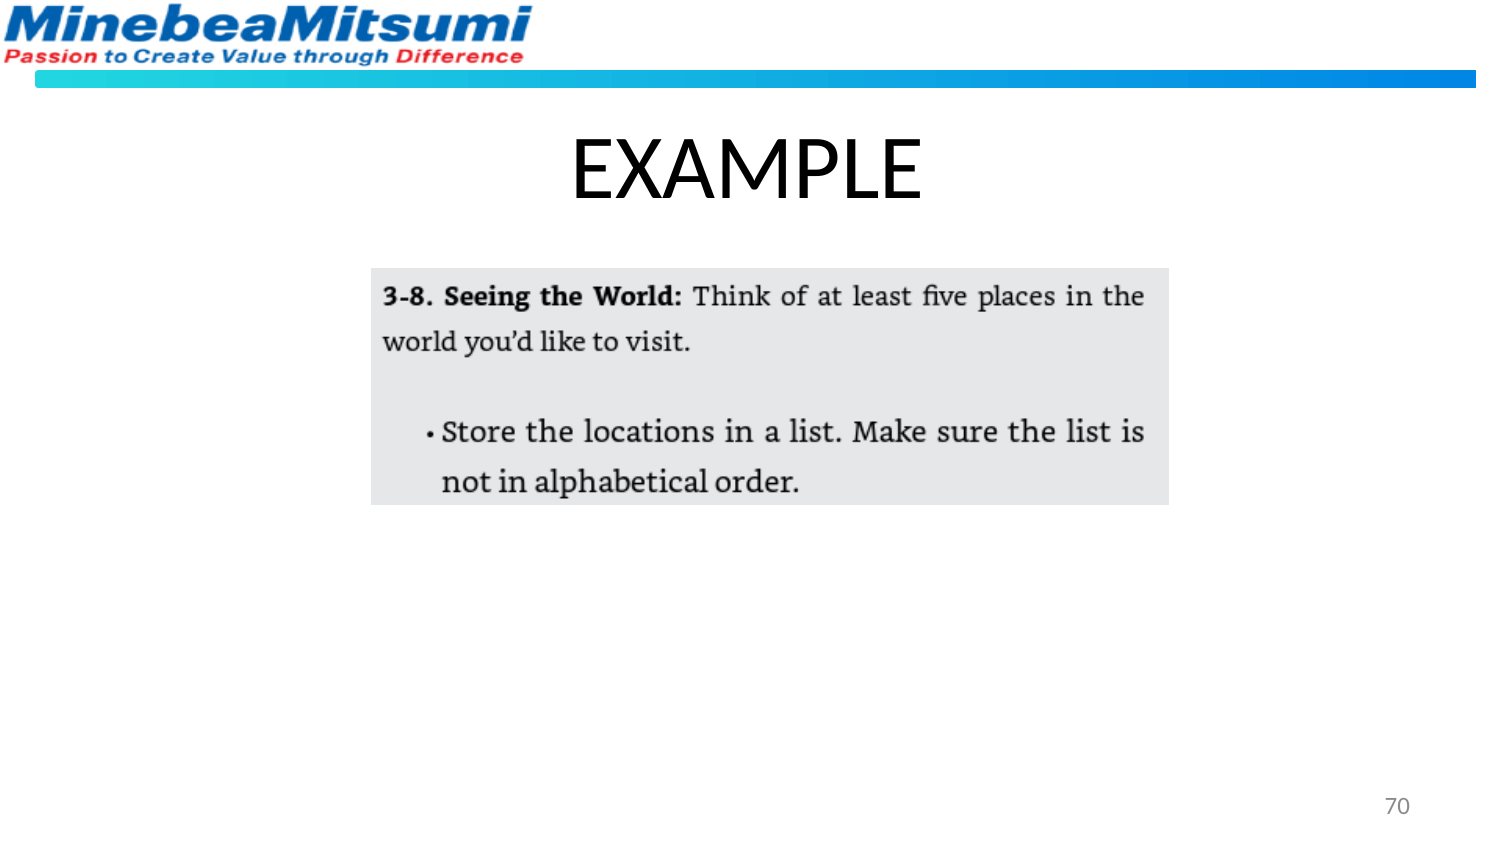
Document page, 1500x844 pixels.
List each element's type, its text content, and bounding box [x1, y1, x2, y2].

picture [0, 0, 538, 70]
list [371, 268, 1170, 505]
title EXAMPLE [72, 91, 1423, 232]
slide_number 70 [1074, 782, 1425, 827]
